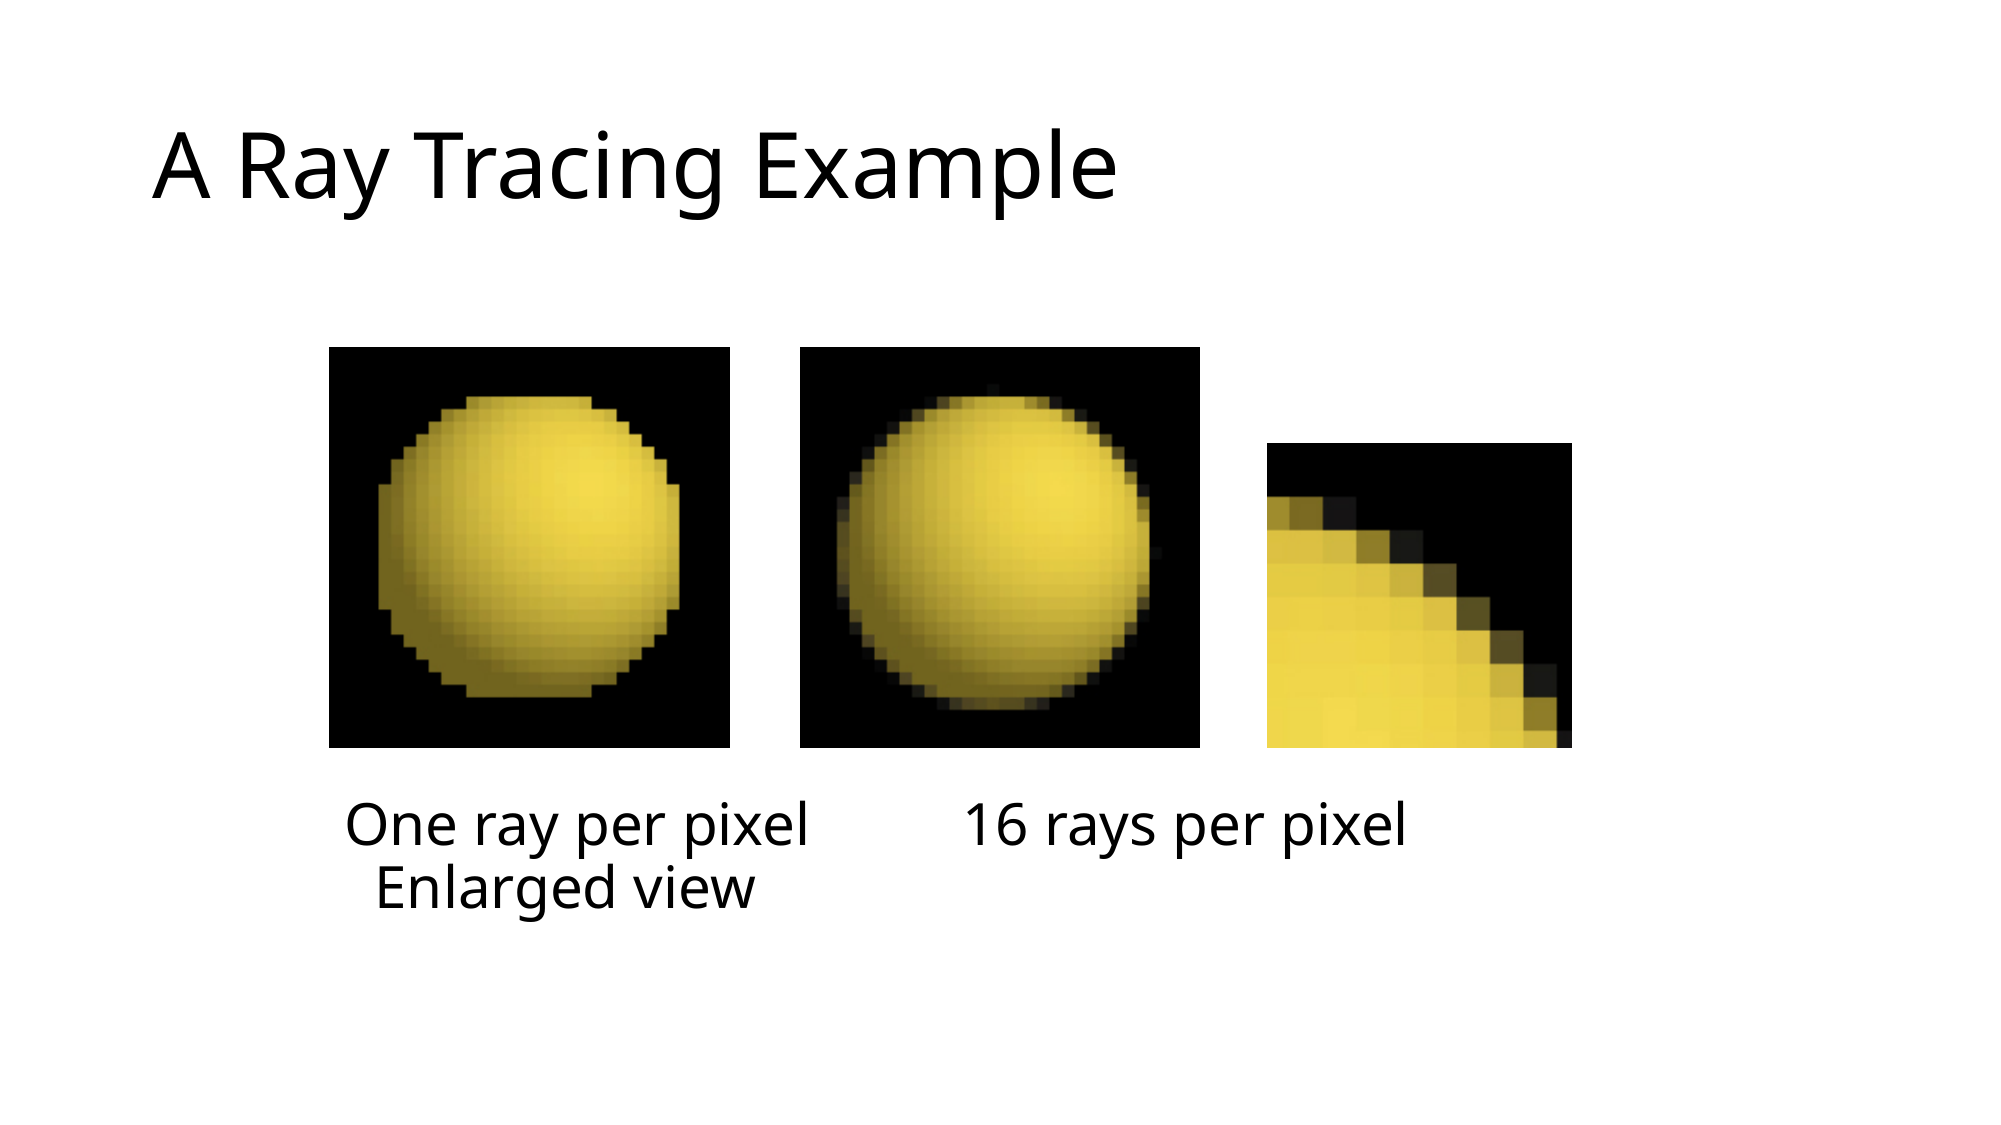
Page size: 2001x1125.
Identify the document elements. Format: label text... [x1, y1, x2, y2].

picture [1267, 443, 1572, 748]
title A Ray Tracing Example [137, 59, 1863, 278]
picture [329, 347, 730, 748]
picture [799, 347, 1200, 748]
list One ray per pixel 16 rays per pixel Enlarged view [329, 787, 1578, 1028]
